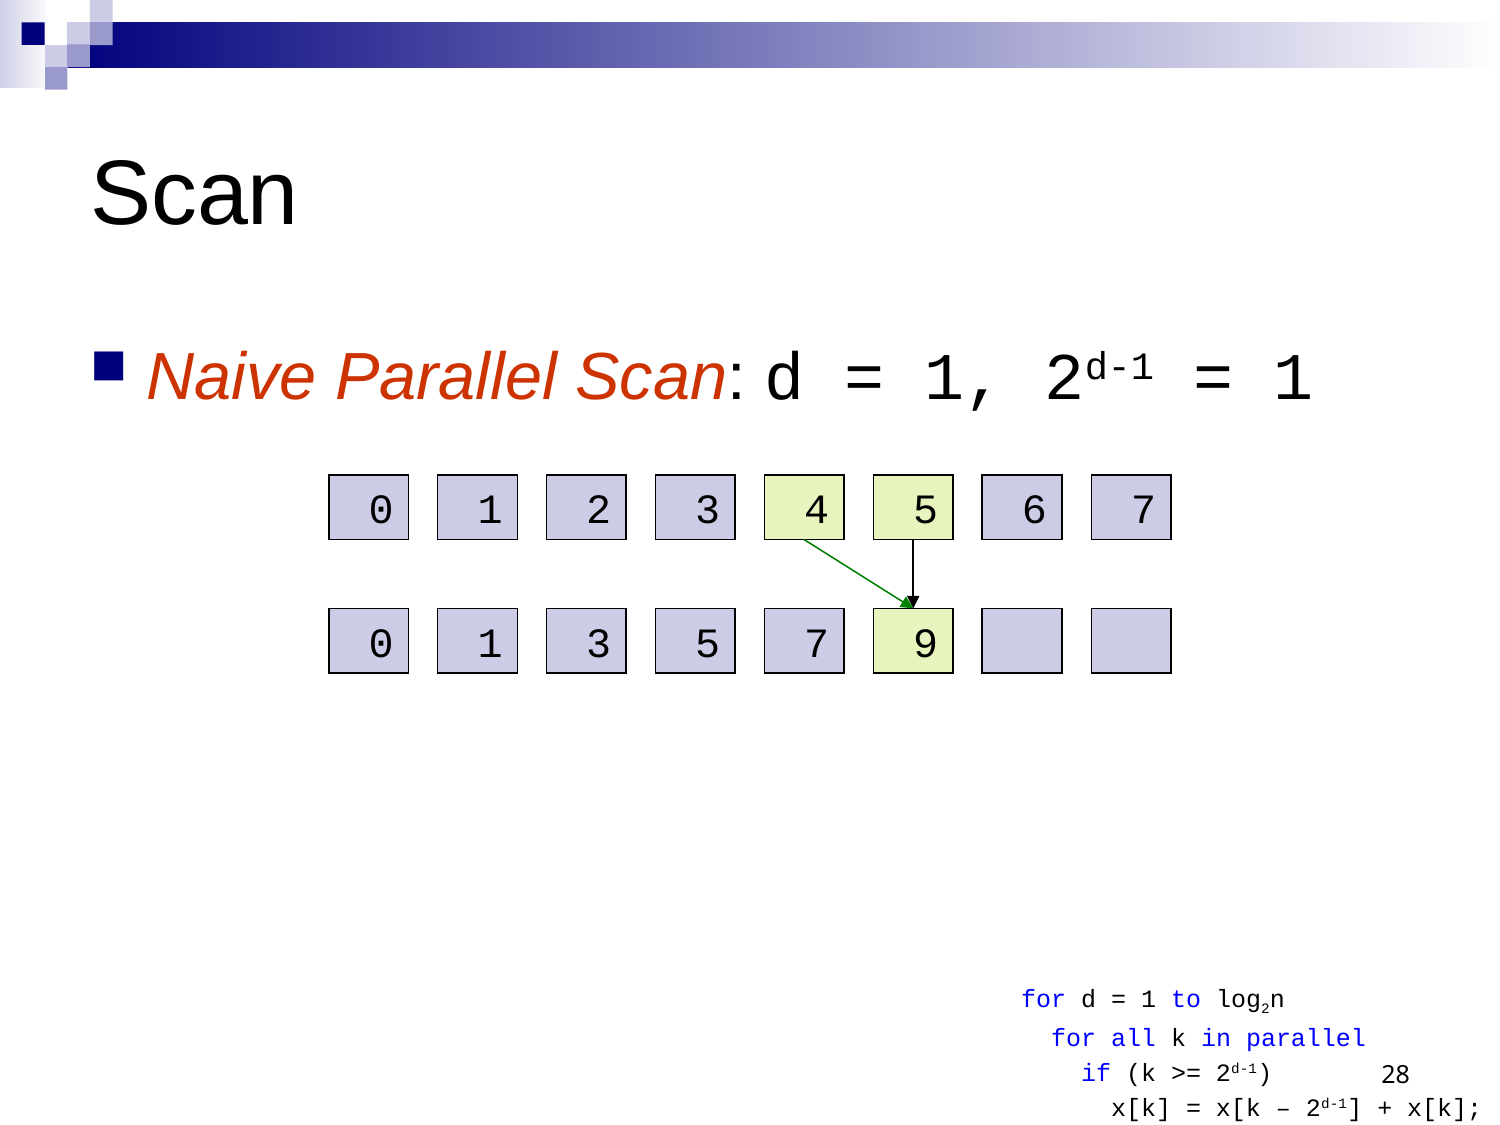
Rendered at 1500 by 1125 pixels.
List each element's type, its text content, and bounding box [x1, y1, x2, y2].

text_box 0 [328, 474, 409, 540]
text_box for d = 1 to log2n for all k in parallel if (k >= 2d-1) x[k] = x[k – 2d-1] + x[k]; [1006, 974, 1500, 1125]
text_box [804, 541, 914, 609]
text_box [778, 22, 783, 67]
text_box 7 [764, 608, 845, 674]
list Naive Parallel Scan: d = 1, 2d-1 = 1 [75, 324, 1425, 963]
text_box [1091, 608, 1172, 674]
text_box [689, 22, 693, 67]
slide_number 28 [1074, 1024, 1426, 1101]
text_box 1 [437, 608, 518, 674]
text_box [982, 608, 1062, 674]
text_box 3 [655, 474, 736, 540]
title Scan [75, 75, 1425, 300]
text_box 1 [437, 474, 518, 540]
text_box 4 [764, 474, 845, 540]
text_box 0 [328, 608, 409, 674]
text_box 5 [655, 608, 736, 674]
text_box 5 [873, 474, 954, 540]
text_box 9 [873, 608, 954, 674]
text_box 7 [1091, 474, 1172, 540]
text_box 3 [546, 608, 627, 674]
text_box 6 [982, 474, 1062, 540]
text_box 2 [546, 474, 627, 540]
